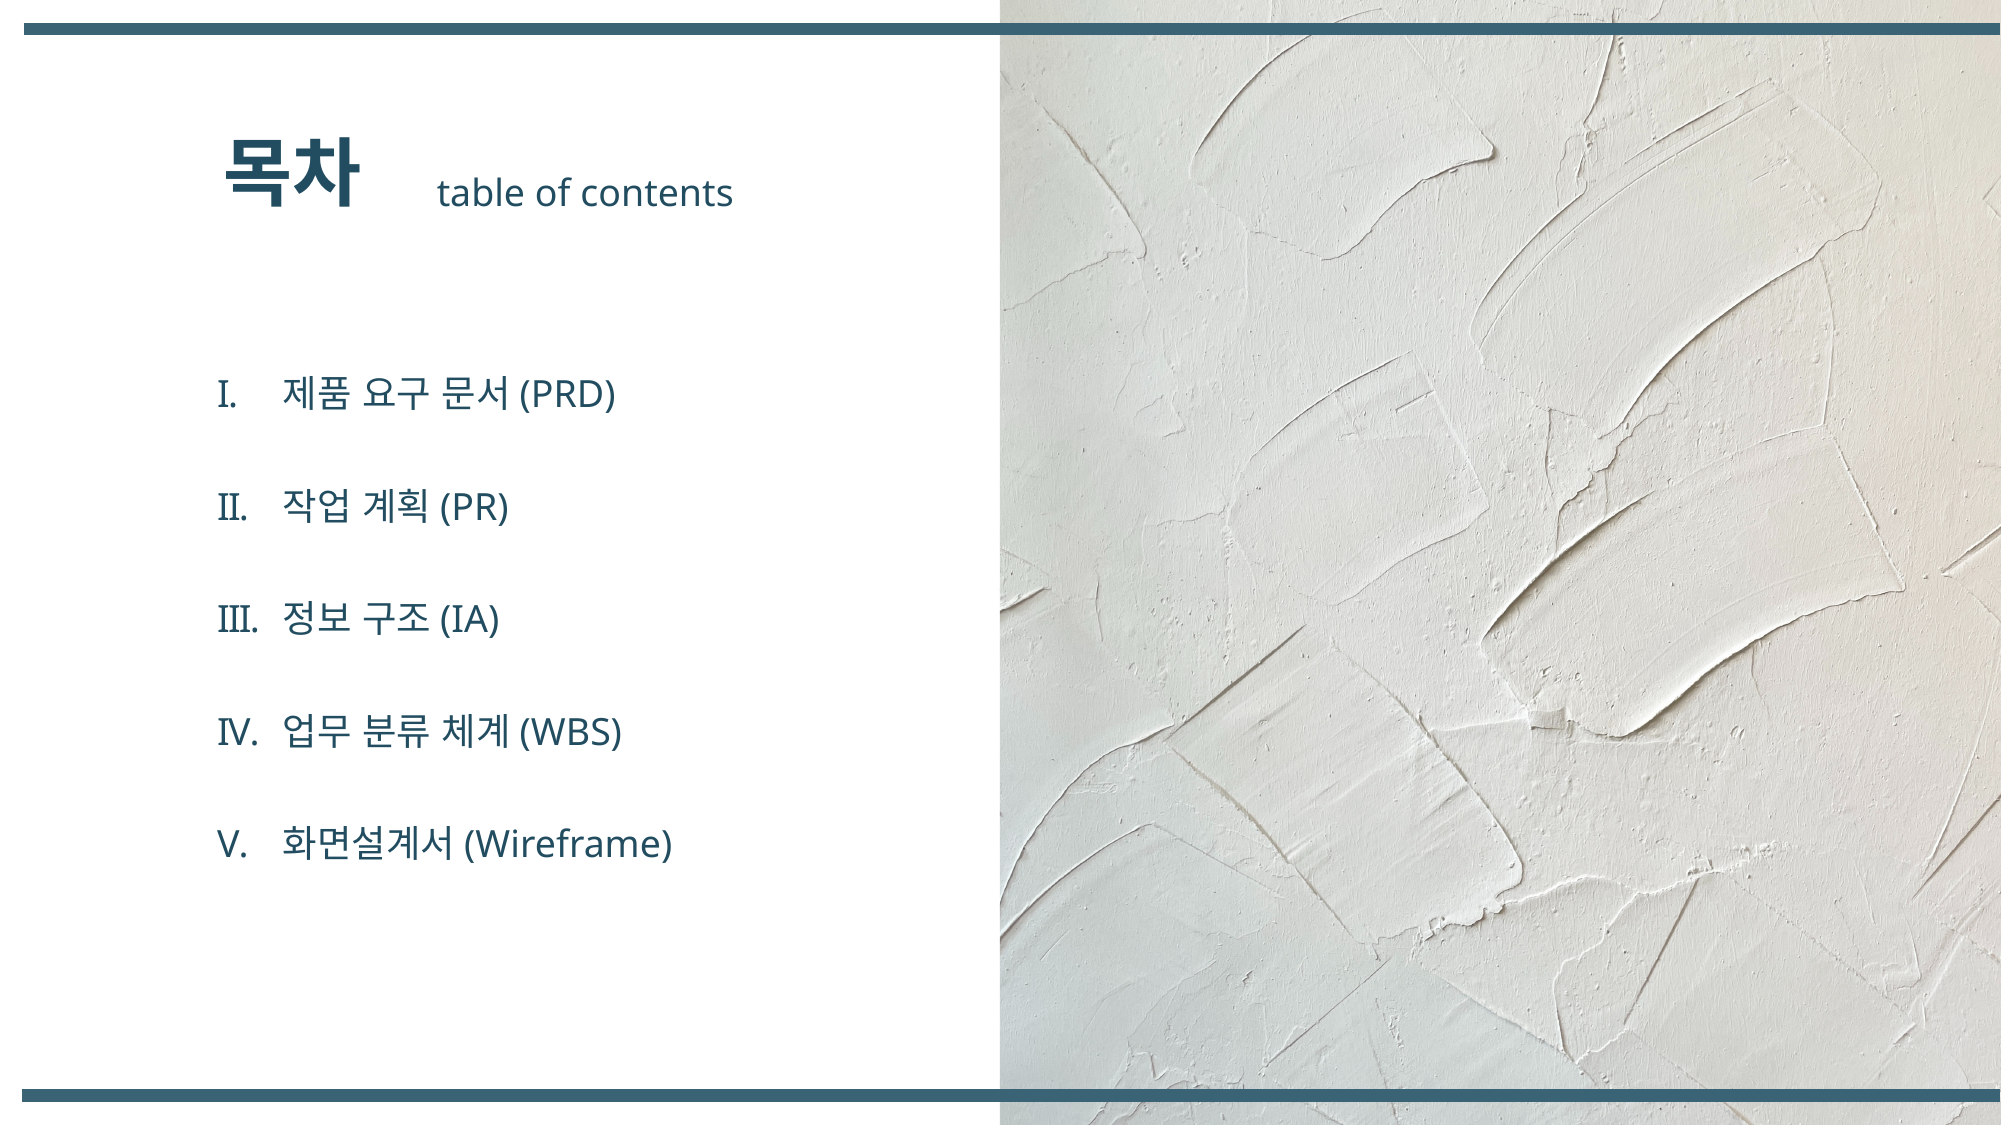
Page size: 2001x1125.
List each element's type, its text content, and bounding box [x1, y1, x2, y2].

text_box 목차 [208, 118, 377, 224]
text_box table of contents [422, 161, 749, 222]
picture [999, 0, 2001, 1125]
text_box 제품 요구 문서(PRD) 작업 계획(PR) 정보 구조(IA) 업무 분류 체계(WBS) 화면설계서(Wireframe) [202, 295, 688, 873]
